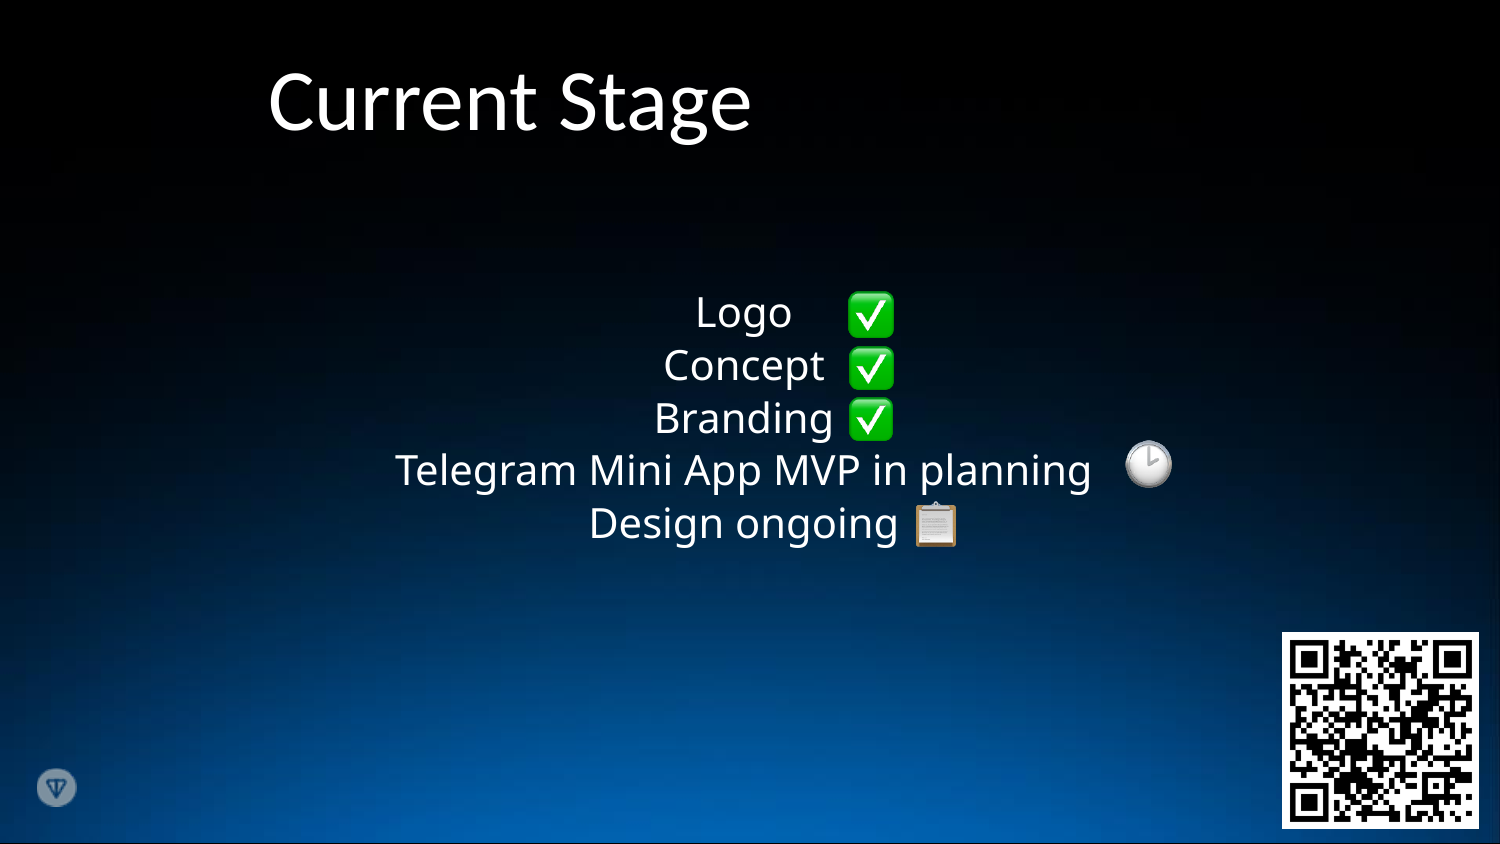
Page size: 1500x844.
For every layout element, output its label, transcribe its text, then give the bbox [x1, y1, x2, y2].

text_box Logo Concept Branding Telegram Mini App MVP in planning Design ongoing [215, 283, 1272, 547]
picture [0, 0, 1500, 844]
title Current Stage [55, 10, 1432, 184]
